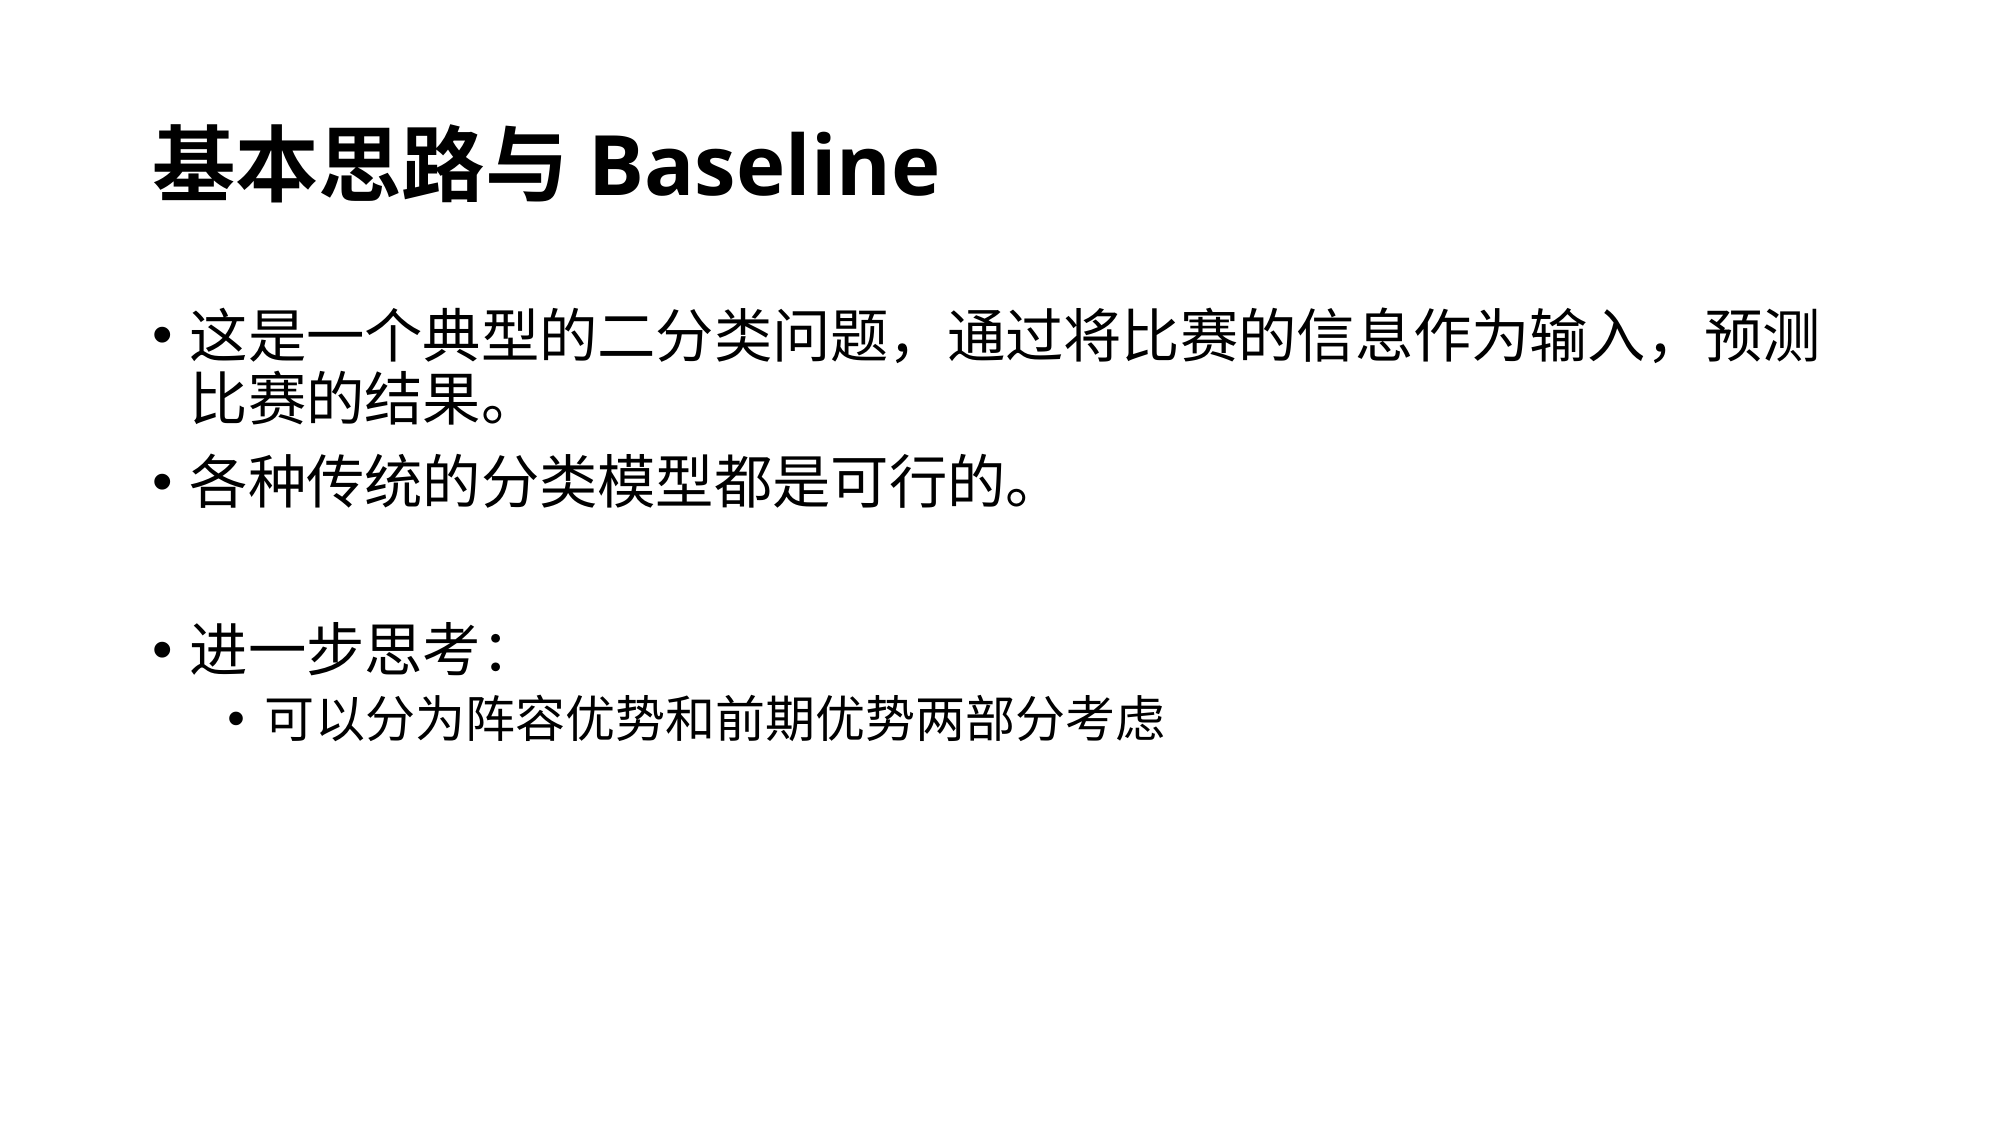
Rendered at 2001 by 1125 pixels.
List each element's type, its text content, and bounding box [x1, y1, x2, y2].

list 这是一个典型的二分类问题，通过将比赛的信息作为输入，预测比赛的结果。 各种传统的分类模型都是可行的。 进一步思考： 可以分为阵容优势和前期优势两部分考虑 [137, 299, 1863, 1014]
title 基本思路与Baseline [137, 59, 1863, 278]
